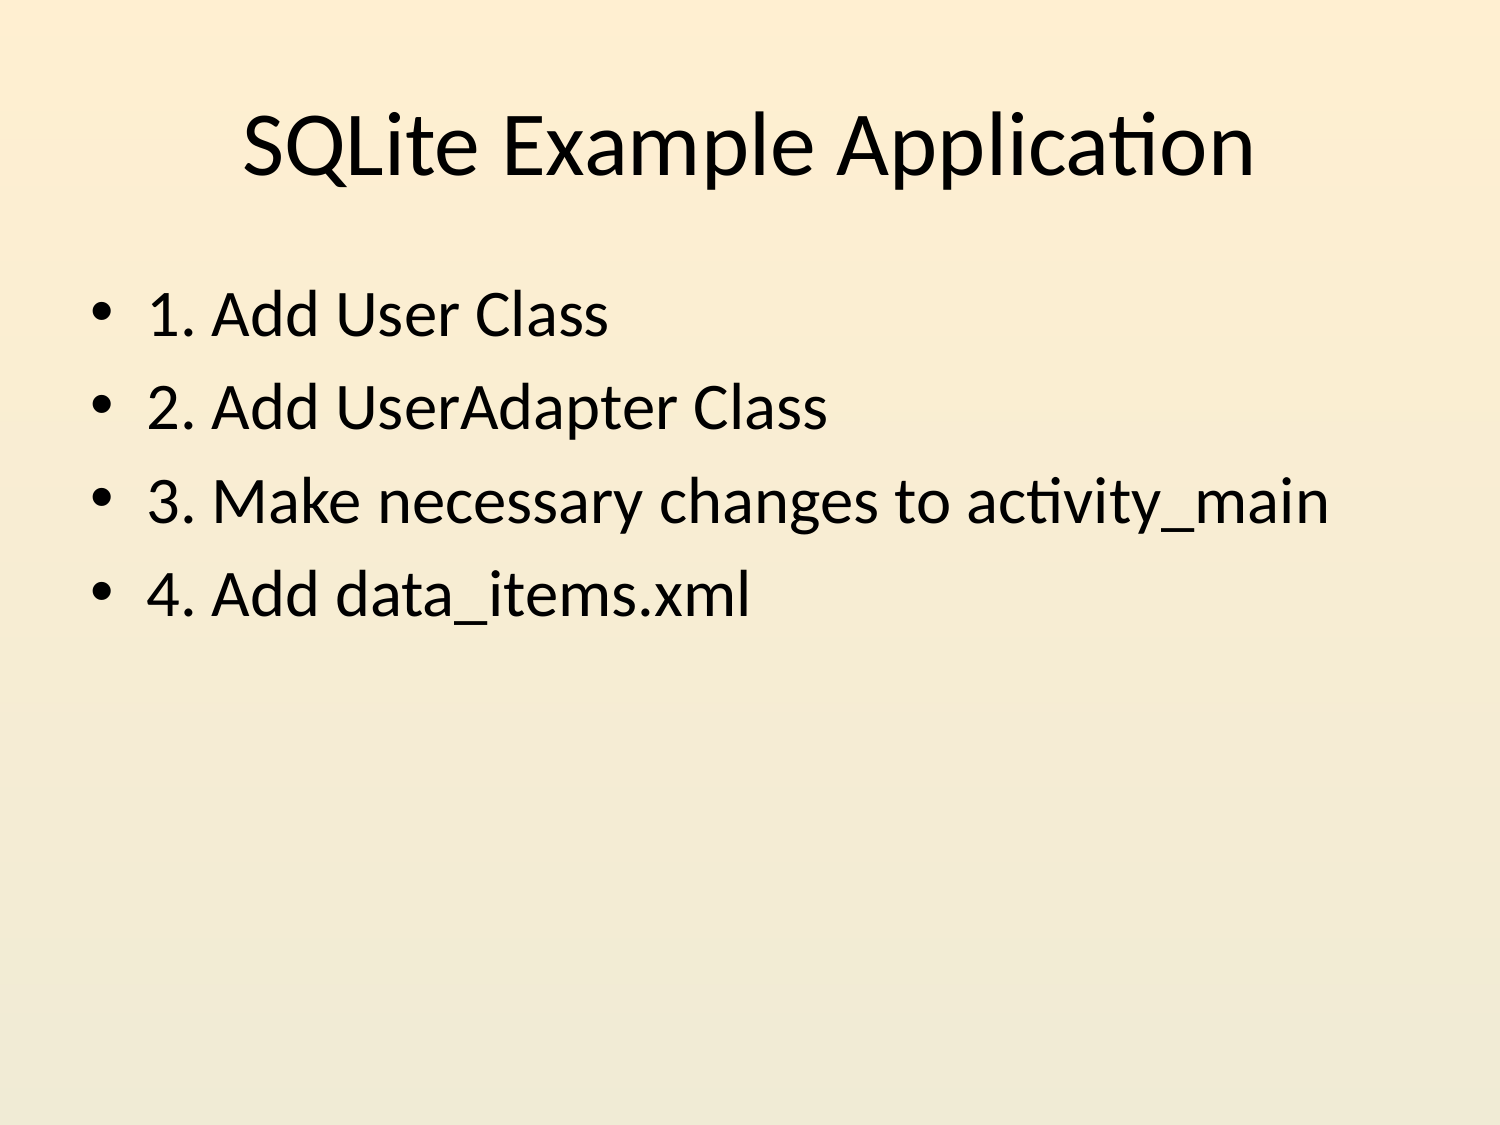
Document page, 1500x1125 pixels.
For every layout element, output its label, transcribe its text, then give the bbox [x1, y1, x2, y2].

list 1. Add User Class 2. Add UserAdapter Class 3. Make necessary changes to activity_main 4. Add data_items.xml [75, 262, 1425, 1005]
title SQLite Example Application [75, 45, 1425, 233]
